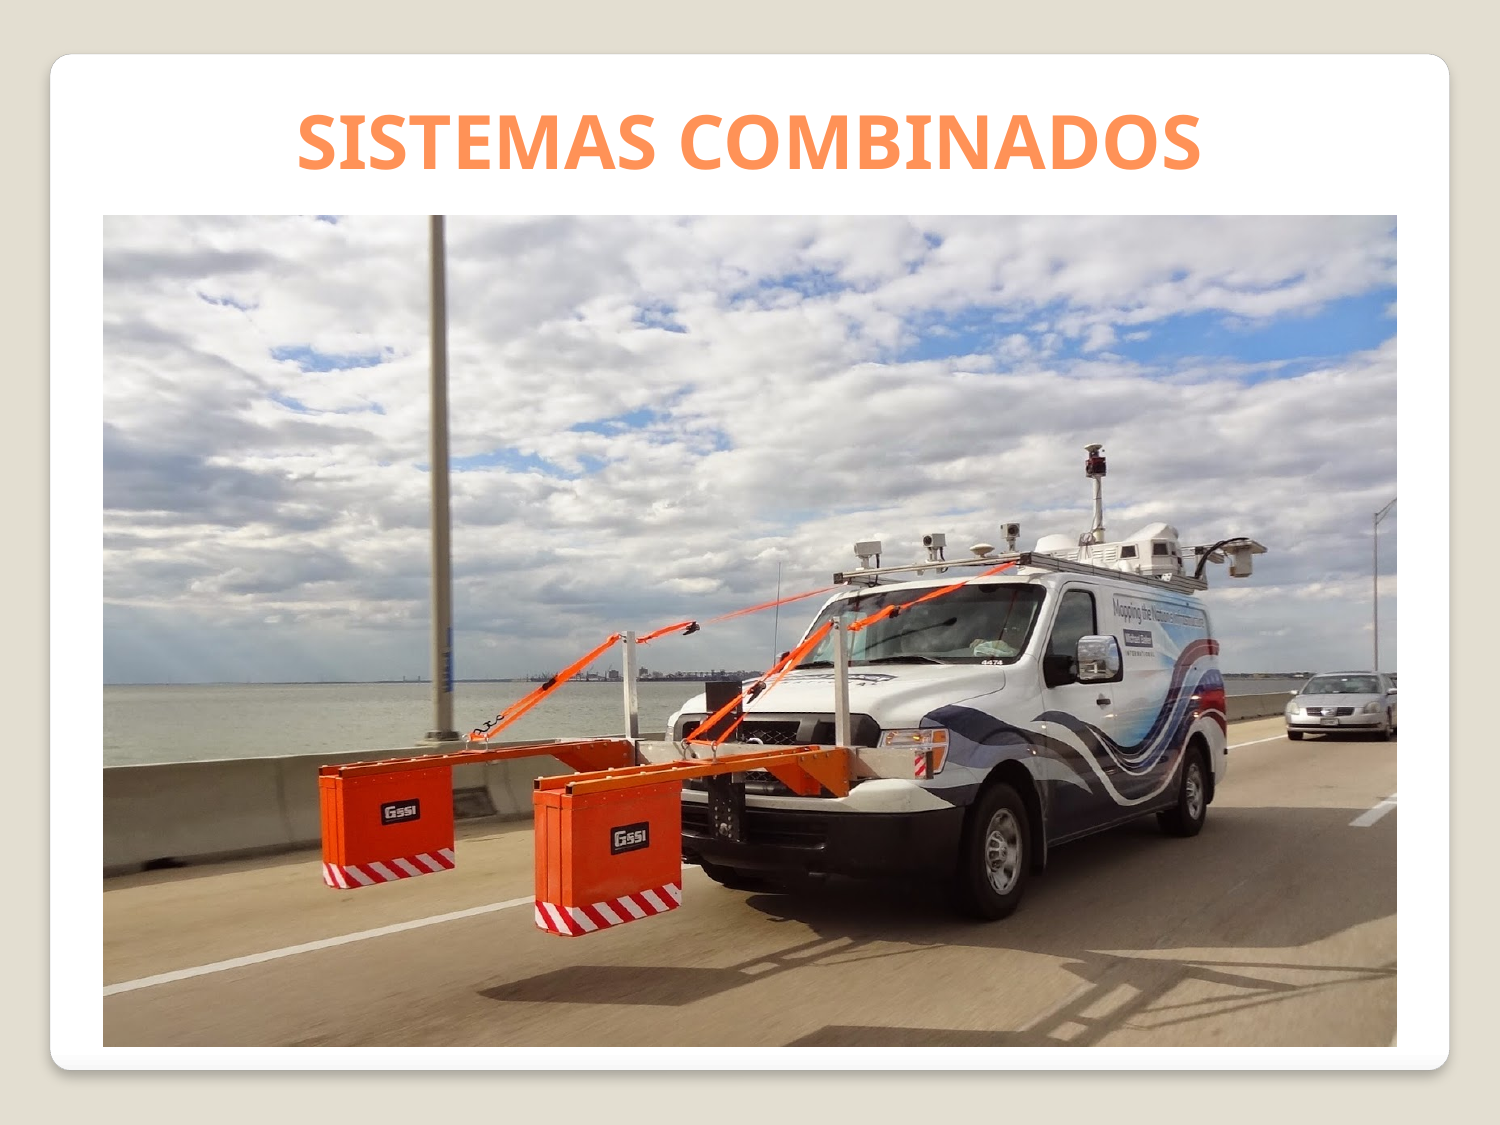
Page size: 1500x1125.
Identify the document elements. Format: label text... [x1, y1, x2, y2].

picture [103, 215, 1397, 1048]
title SISTEMAS COMBINADOS [78, 78, 1422, 192]
